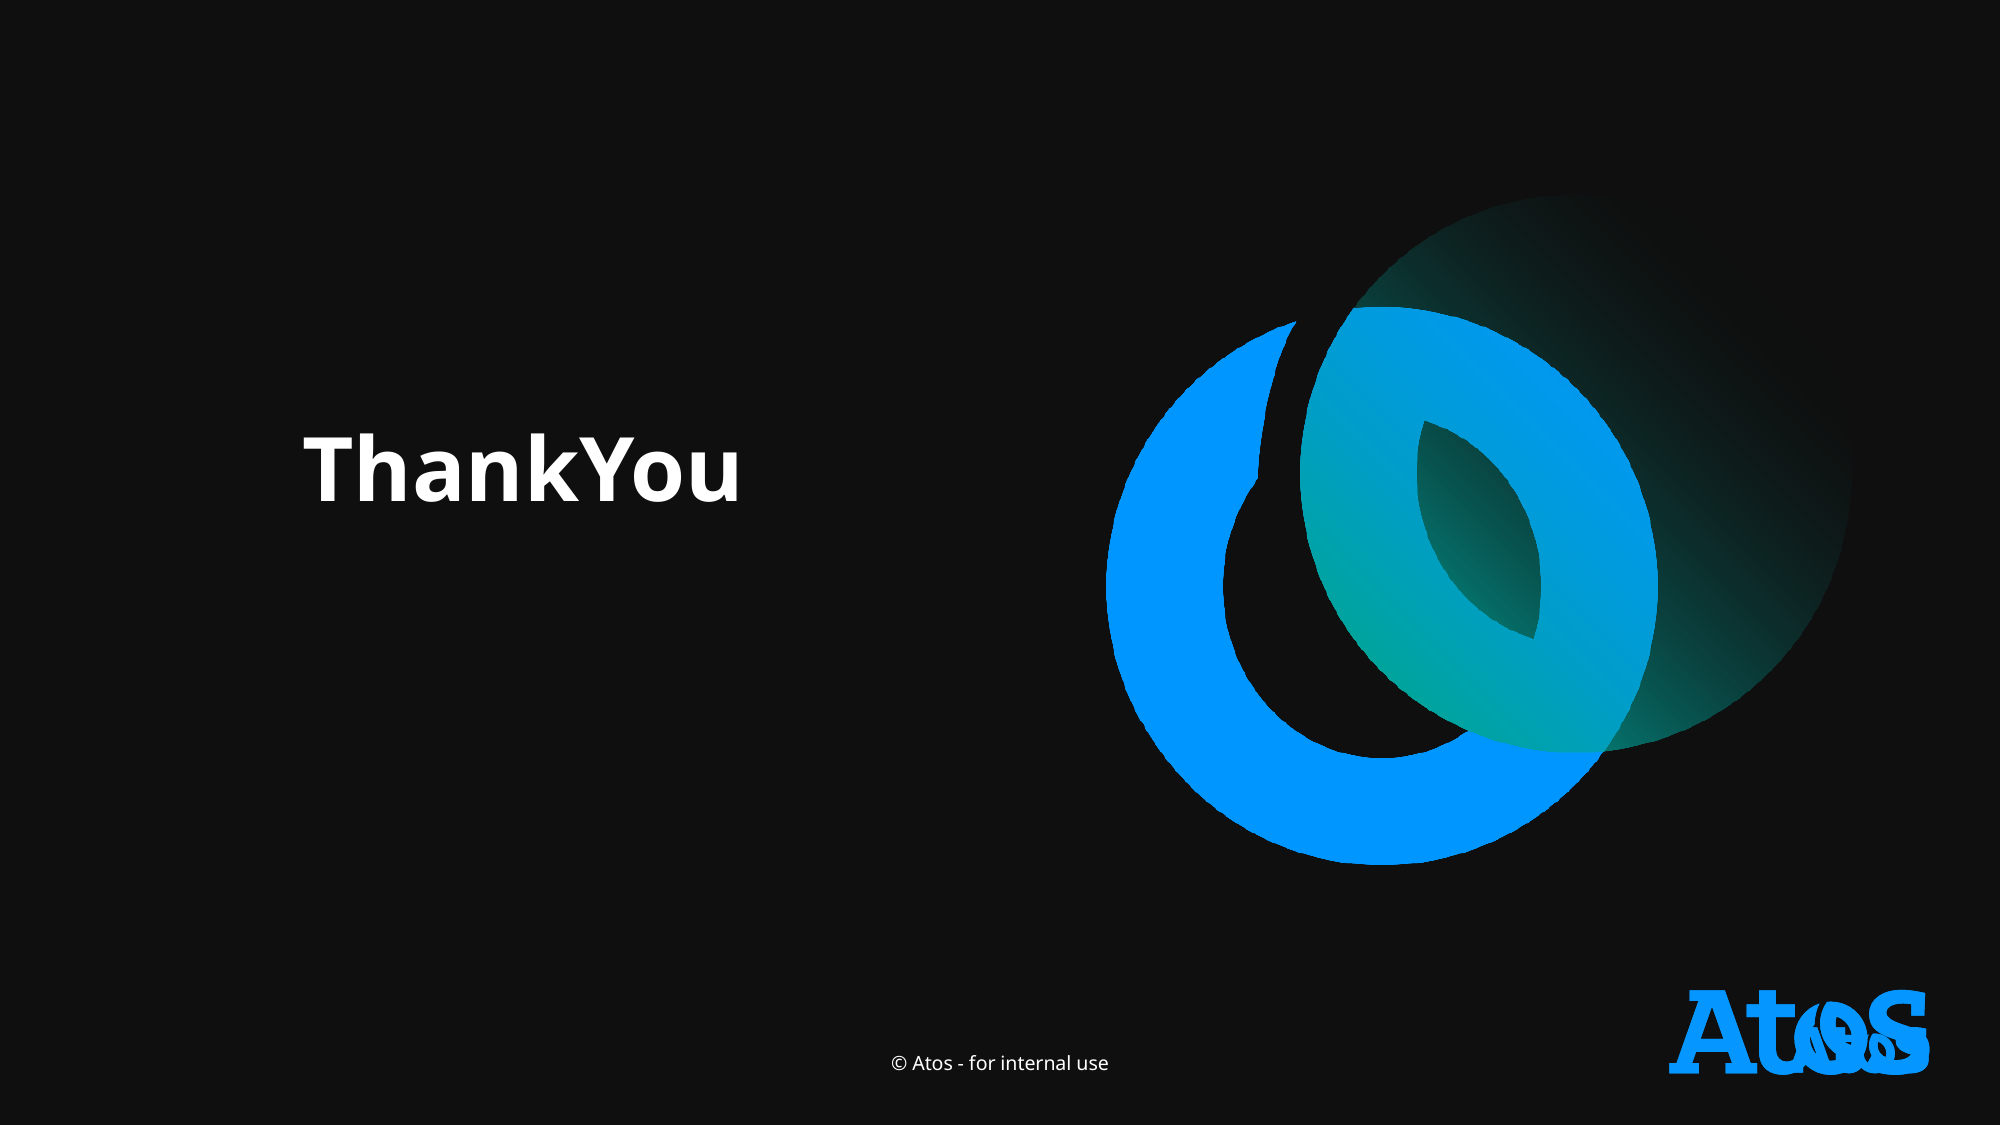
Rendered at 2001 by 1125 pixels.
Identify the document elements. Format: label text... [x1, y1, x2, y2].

picture [1033, 84, 1924, 975]
list ThankYou [69, 279, 1091, 652]
